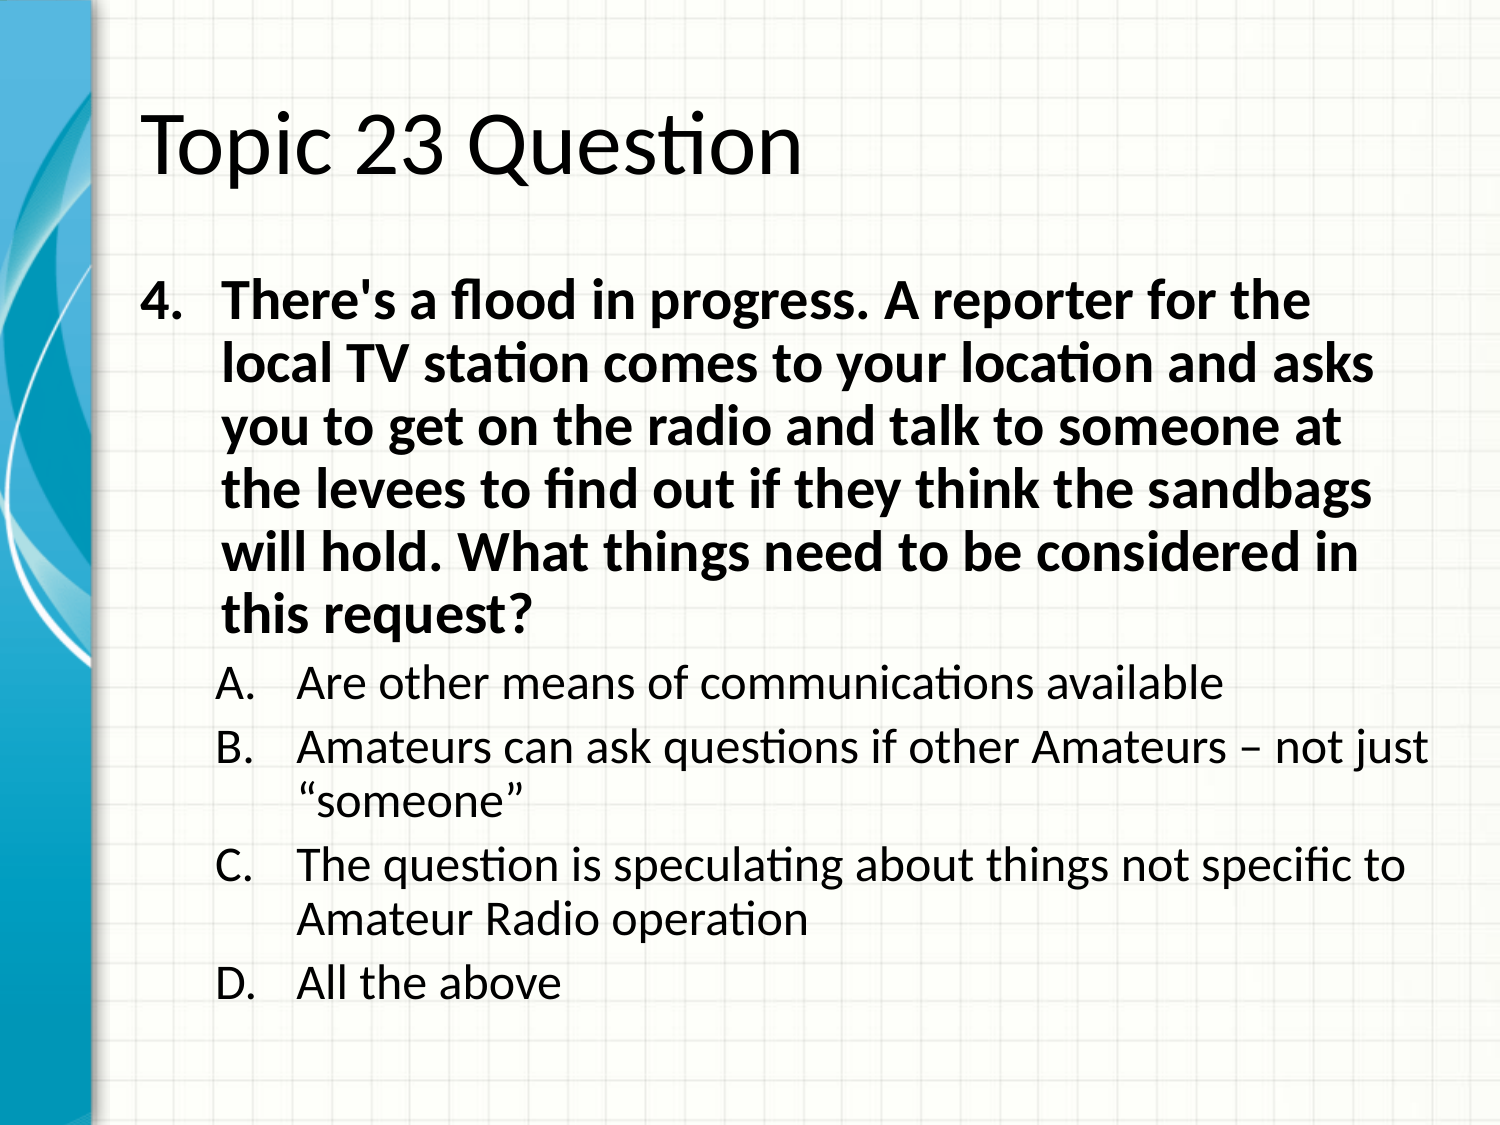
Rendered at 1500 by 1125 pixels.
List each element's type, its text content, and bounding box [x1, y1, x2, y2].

picture [0, 0, 1500, 1125]
list There's a flood in progress. A reporter for the local TV station comes to your location and asks you to get on the radio and talk to someone at the levees to find out if they think the sandbags will hold. What things need to be considered in this request? Are other means of communications available Amateurs can ask questions if other Amateurs – not just “someone” The question is speculating about things not specific to Amateur Radio operation All the above [125, 261, 1450, 1075]
title Topic 23 Question [125, 44, 1450, 232]
